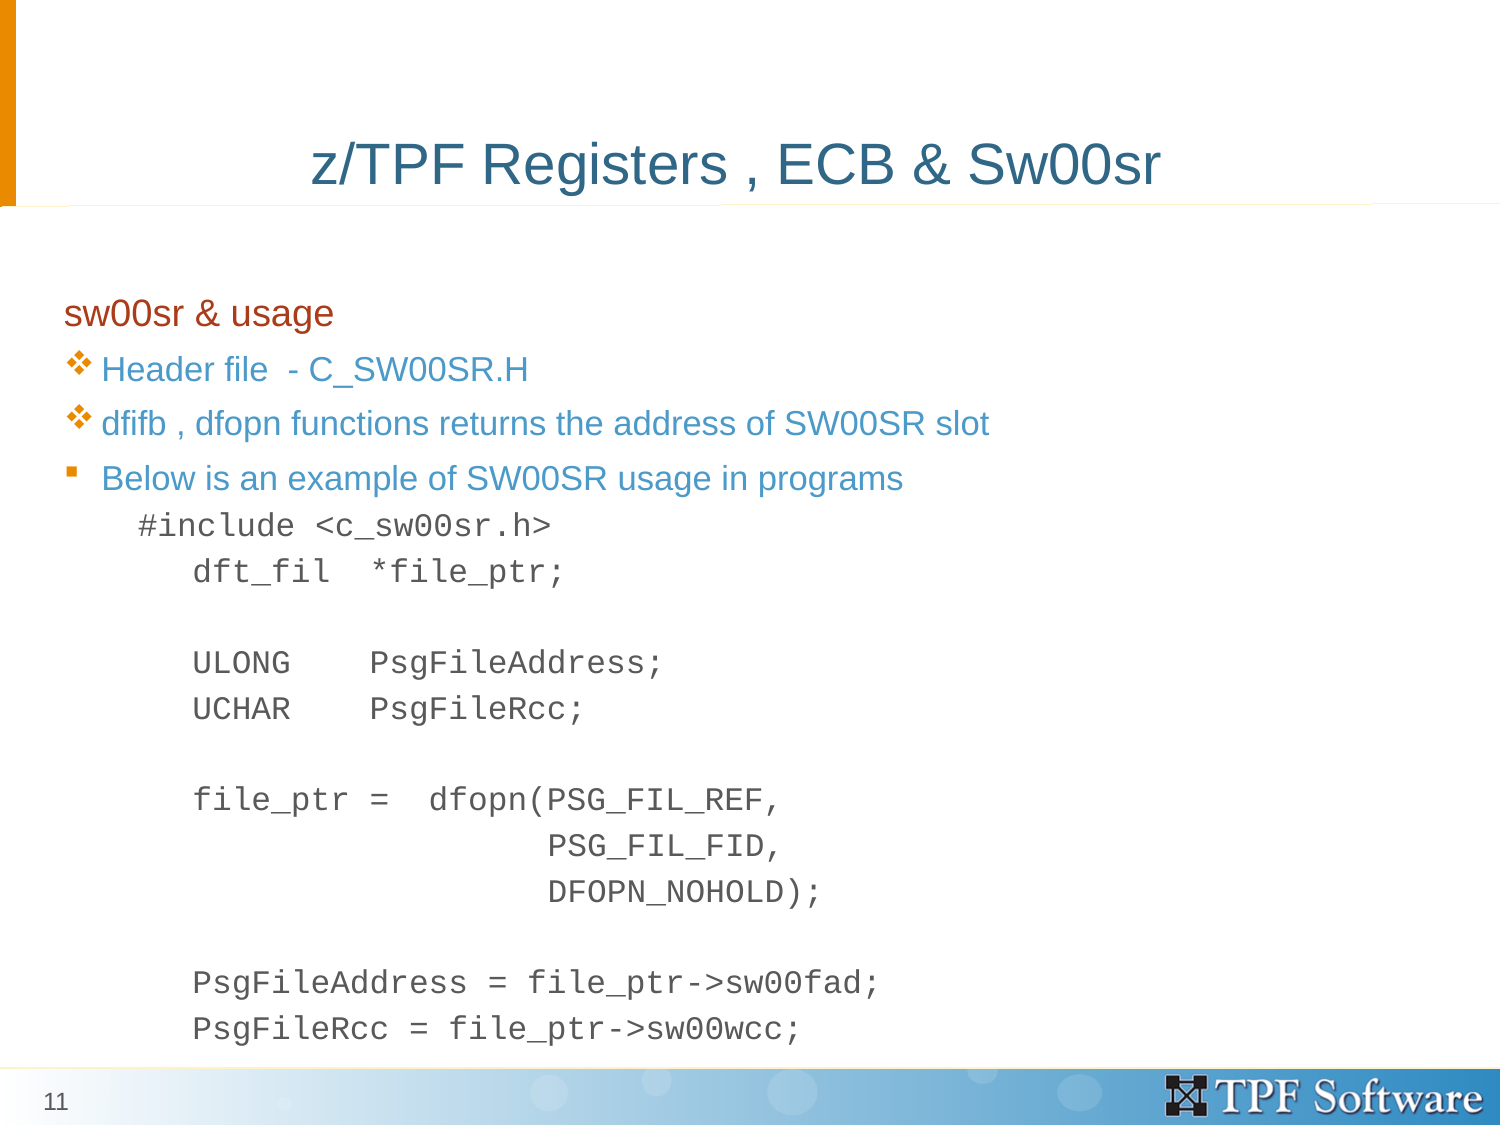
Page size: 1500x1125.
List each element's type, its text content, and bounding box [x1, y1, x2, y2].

slide_number 11 [28, 1075, 128, 1125]
picture [1160, 1069, 1488, 1122]
list sw00sr & usage Header file - C_SW00SR.H dfifb , dfopn functions returns the address of SW00SR slot Below is an example of SW00SR usage in programs #include <c_sw00sr.h> dft_fil *file_ptr; ULONG PsgFileAddress; UCHAR PsgFileRcc; file_ptr = dfopn(PSG_FIL_REF, PSG_FIL_FID, DFOPN_NOHOLD); PsgFileAddress = file_ptr->sw00fad; PsgFileRcc = file_ptr->sw00wcc; [48, 271, 1445, 1062]
title z/TPF Registers , ECB & Sw00sr [29, 26, 1445, 204]
